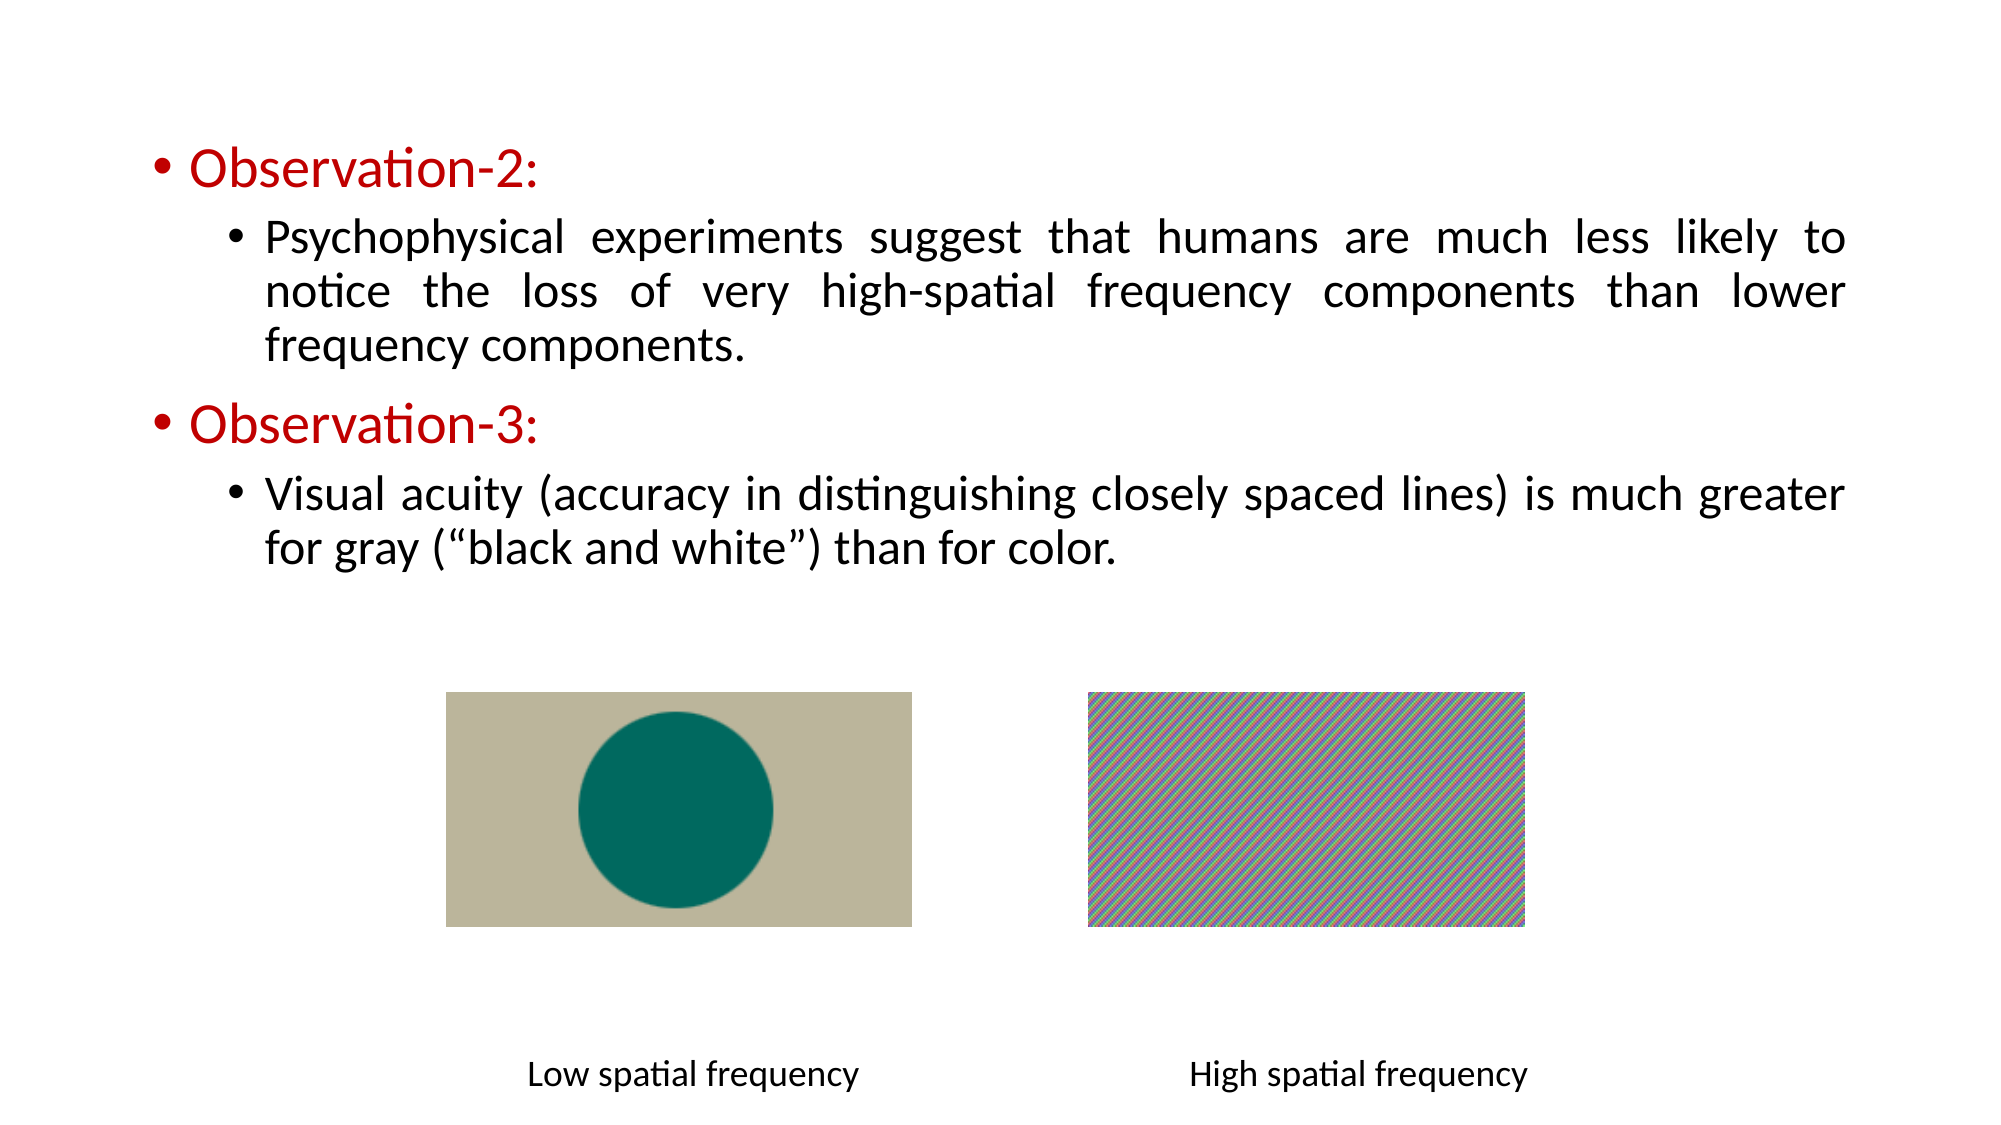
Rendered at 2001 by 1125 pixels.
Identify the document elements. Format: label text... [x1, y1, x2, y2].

list Observation-2: Psychophysical experiments suggest that humans are much less likely to notice the loss of very high-spatial frequency components than lower frequency components. Observation-3: Visual acuity (accuracy in distinguishing closely spaced lines) is much greater for gray (“black and white”) than for color. Low spatial frequency High spatial frequency [137, 129, 1863, 1014]
picture [1088, 692, 1525, 927]
picture [446, 692, 912, 927]
